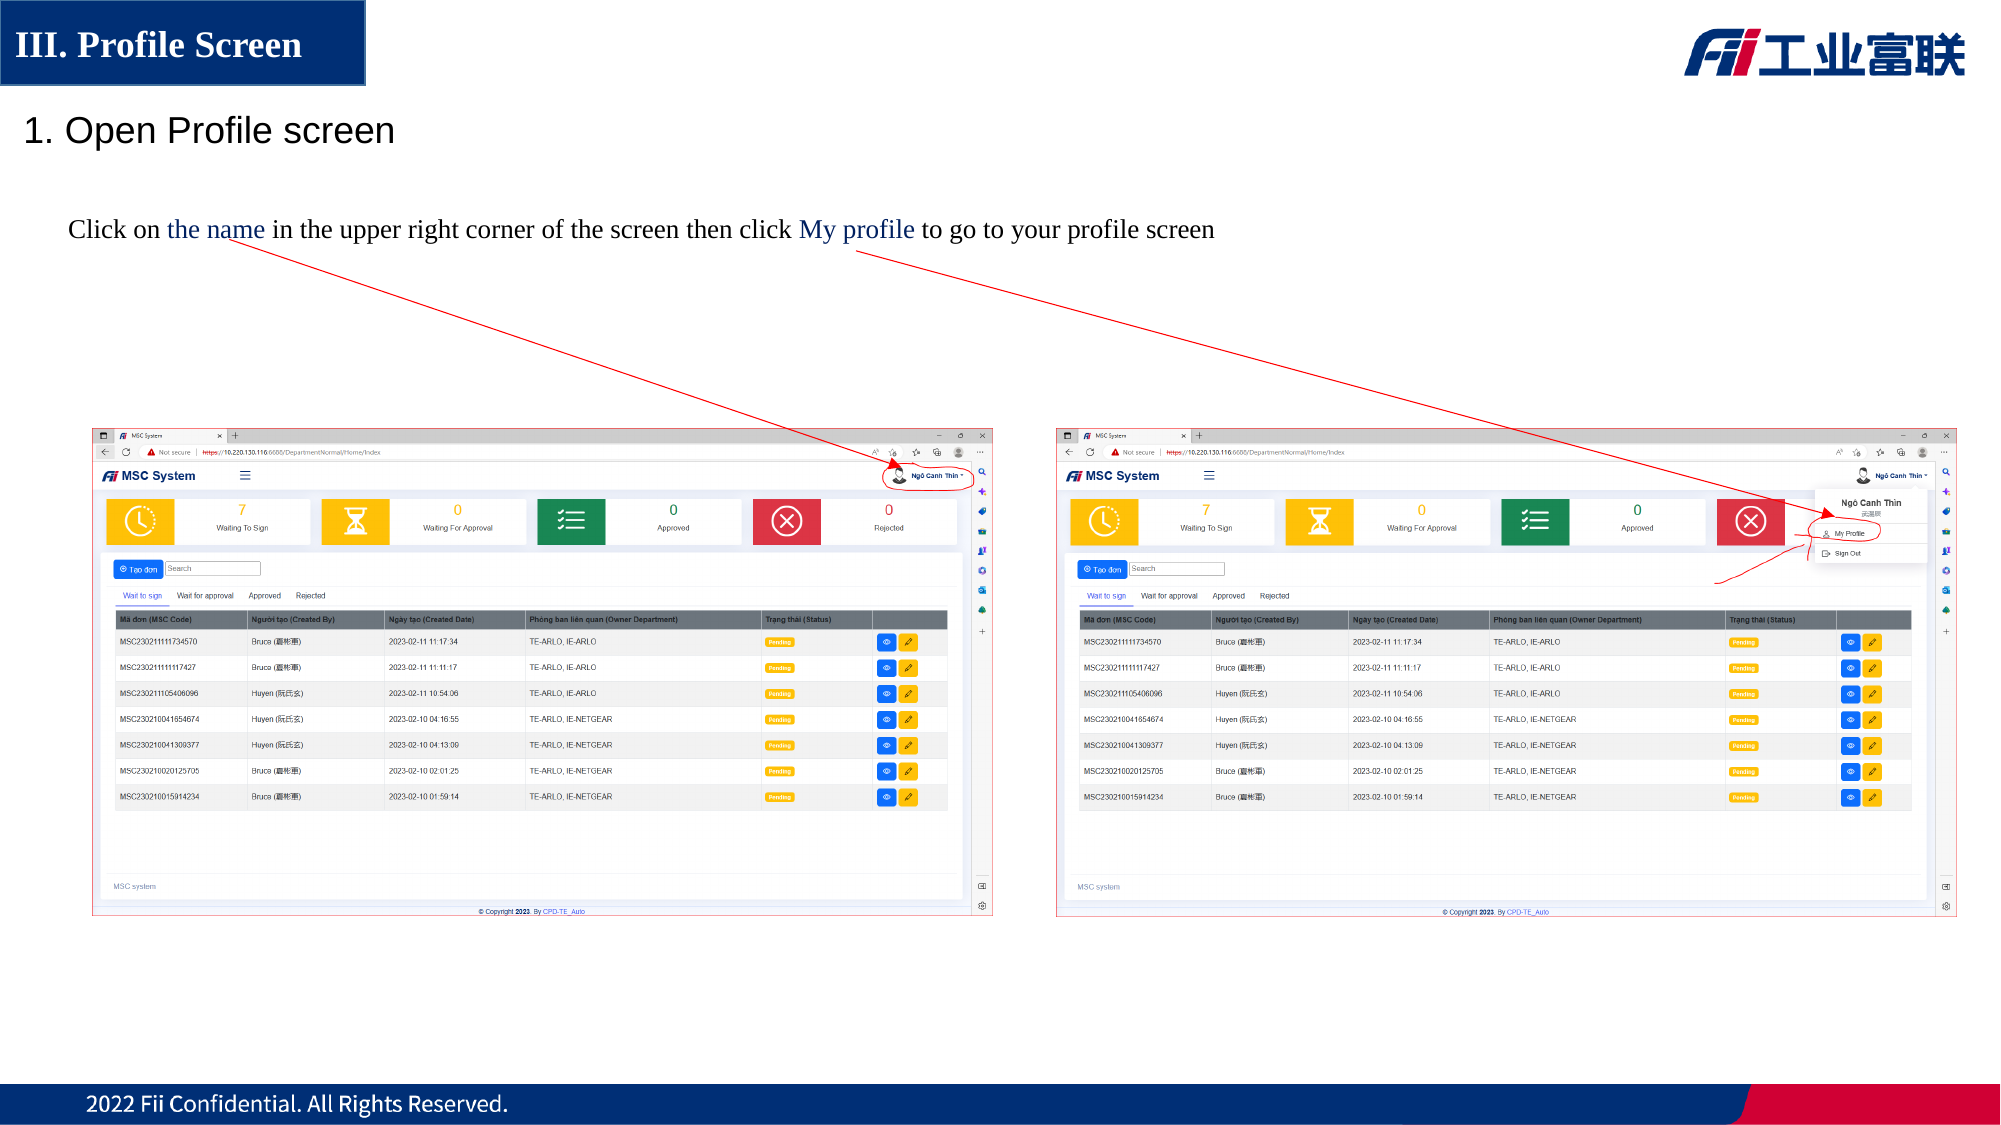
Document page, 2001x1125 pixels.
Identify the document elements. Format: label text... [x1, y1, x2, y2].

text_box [229, 239, 902, 468]
text_box III. Profile Screen [0, 0, 366, 86]
picture [0, 0, 2001, 1125]
text_box Click on the name in the upper right corner of the screen then click My profile to go to your profile screen [53, 203, 1659, 251]
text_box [856, 251, 1835, 517]
text_box 1. Open Profile screen [8, 98, 411, 159]
